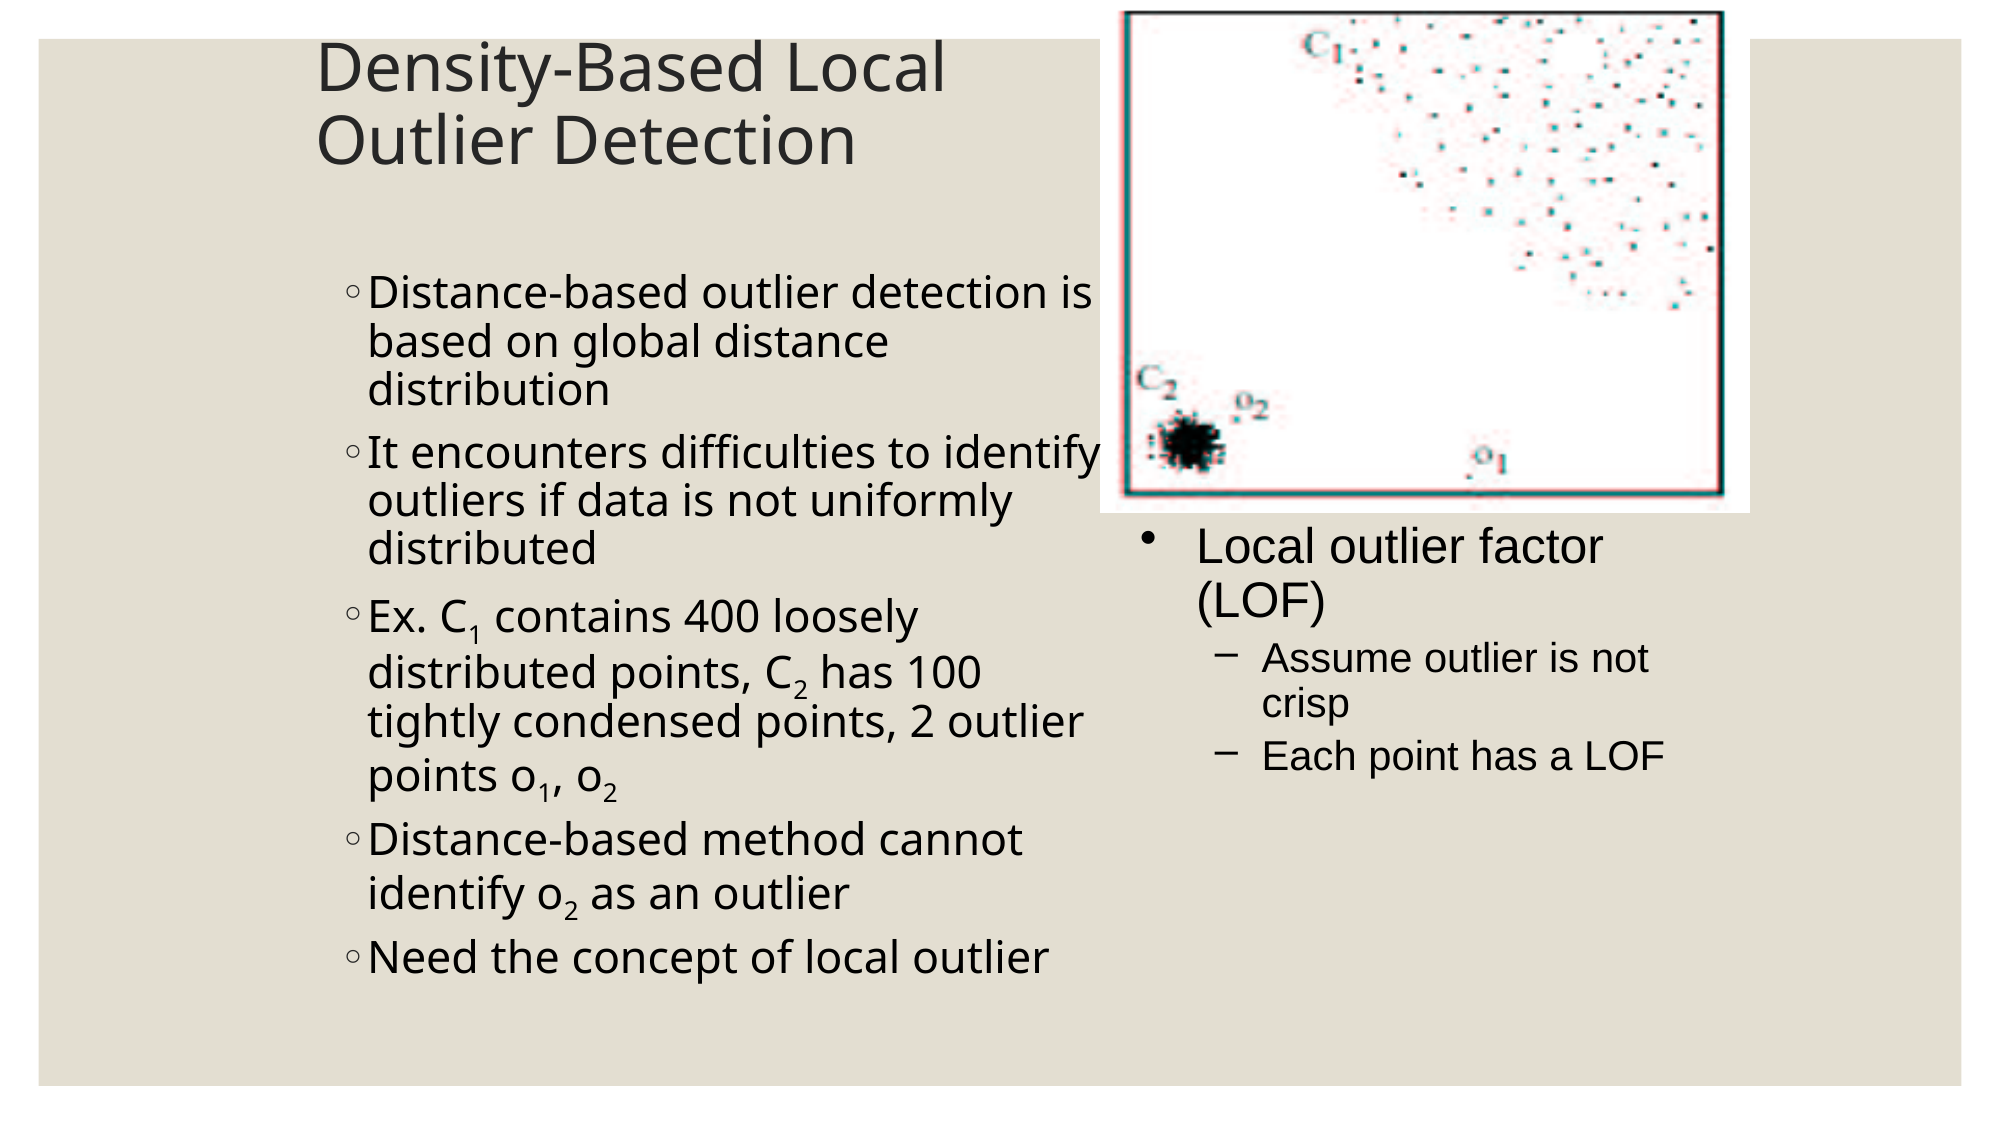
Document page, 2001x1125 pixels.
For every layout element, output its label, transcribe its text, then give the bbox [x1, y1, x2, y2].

text_box Local outlier factor (LOF) Assume outlier is not crisp Each point has a LOF [1124, 520, 1725, 1063]
list Distance-based outlier detection is based on global distance distribution It encounters difficulties to identify outliers if data is not uniformly distributed Ex. C1 contains 400 loosely distributed points, C2 has 100 tightly condensed points, 2 outlier points o1, o2 Distance-based method cannot identify o2 as an outlier Need the concept of local outlier [324, 262, 1123, 1005]
picture [1099, 0, 1751, 513]
title Density-Based Local Outlier Detection [300, 24, 1088, 188]
